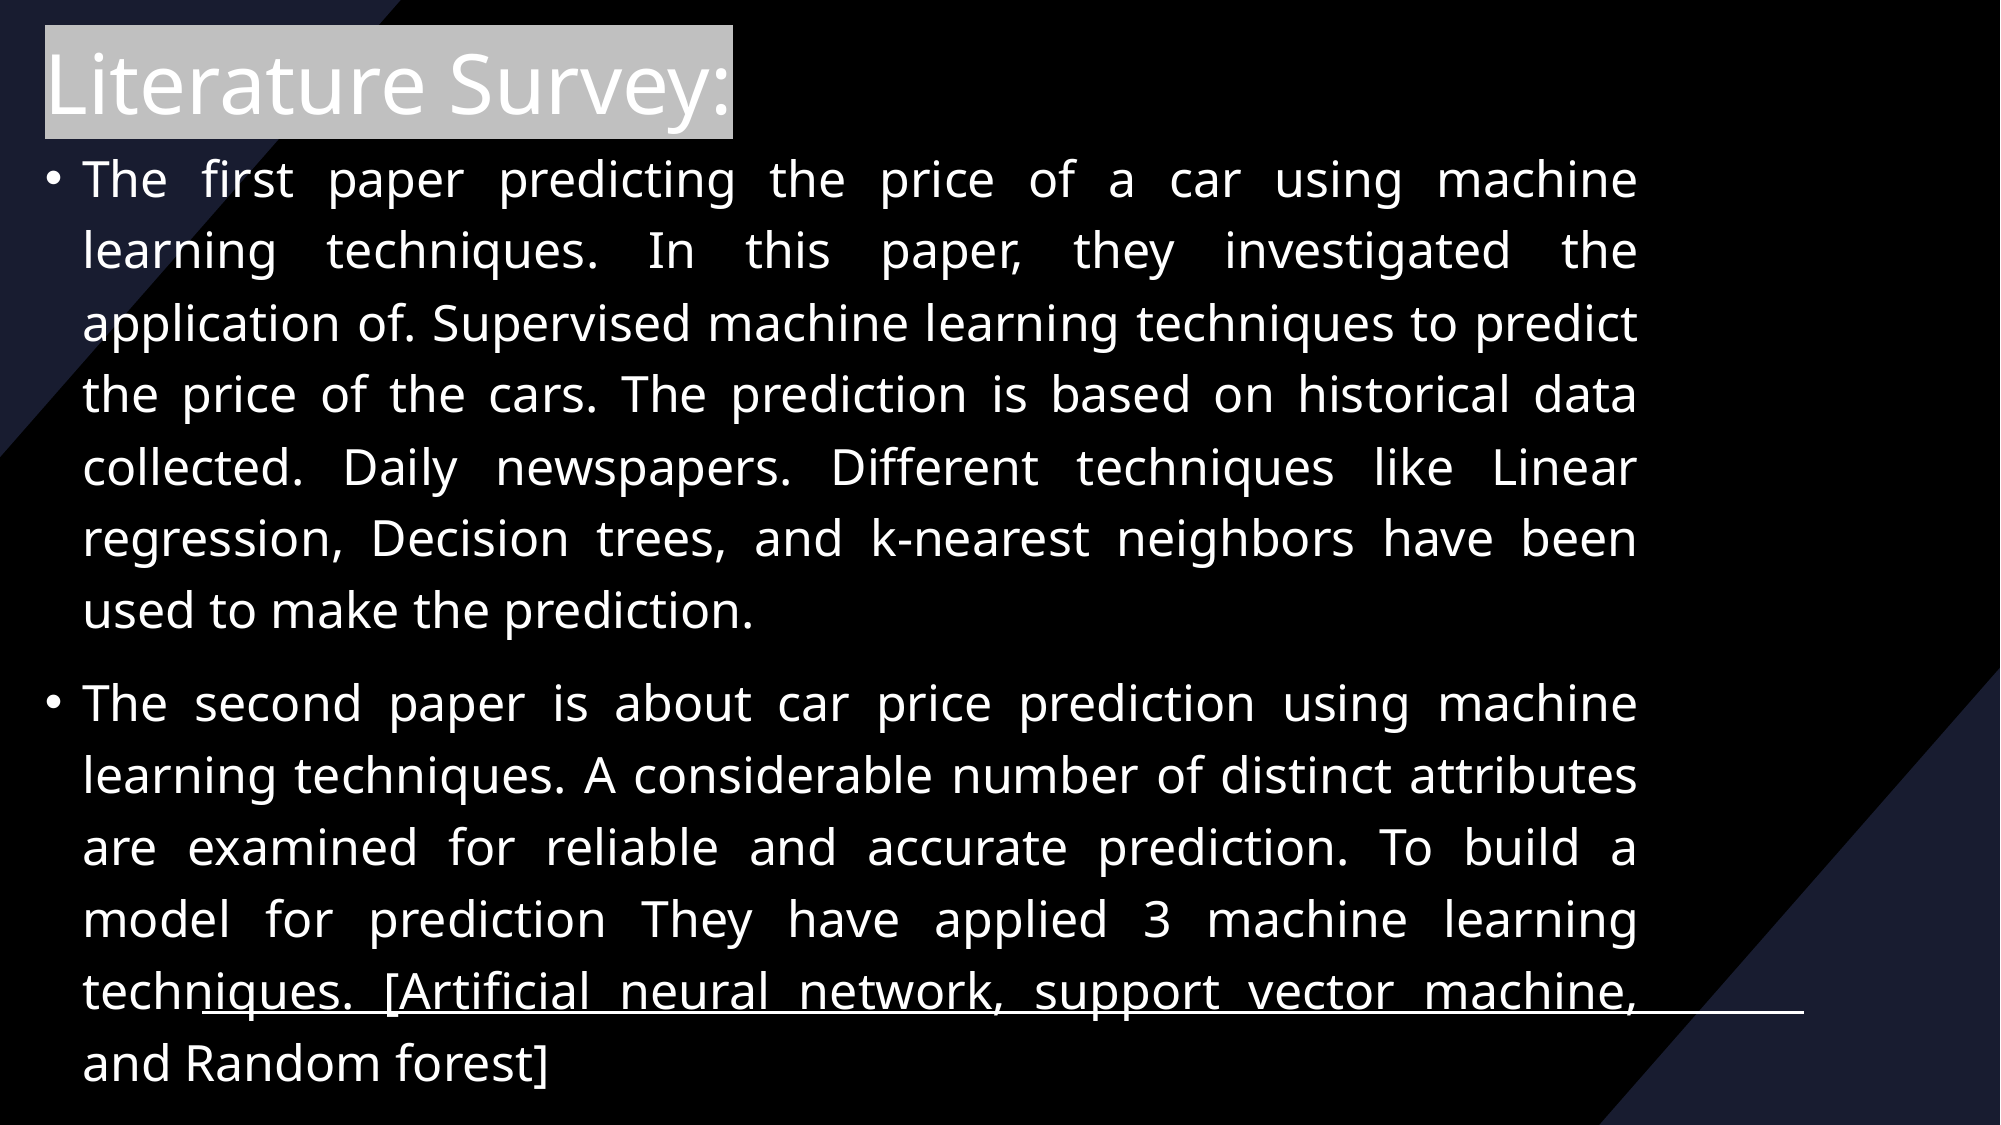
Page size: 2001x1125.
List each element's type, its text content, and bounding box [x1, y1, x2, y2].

title Literature Survey: [29, 0, 1655, 127]
list The first paper predicting the price of a car using machine learning techniques. In this paper, they investigated the application of. Supervised machine learning techniques to predict the price of the cars. The prediction is based on historical data collected. Daily newspapers. Different techniques like Linear regression, Decision trees, and k-nearest neighbors have been used to make the prediction. The second paper is about car price prediction using machine learning techniques. A considerable number of distinct attributes are examined for reliable and accurate prediction. To build a model for prediction They have applied 3 machine learning techniques. [Artificial neural network, support vector machine, and Random forest] [29, 127, 1655, 713]
